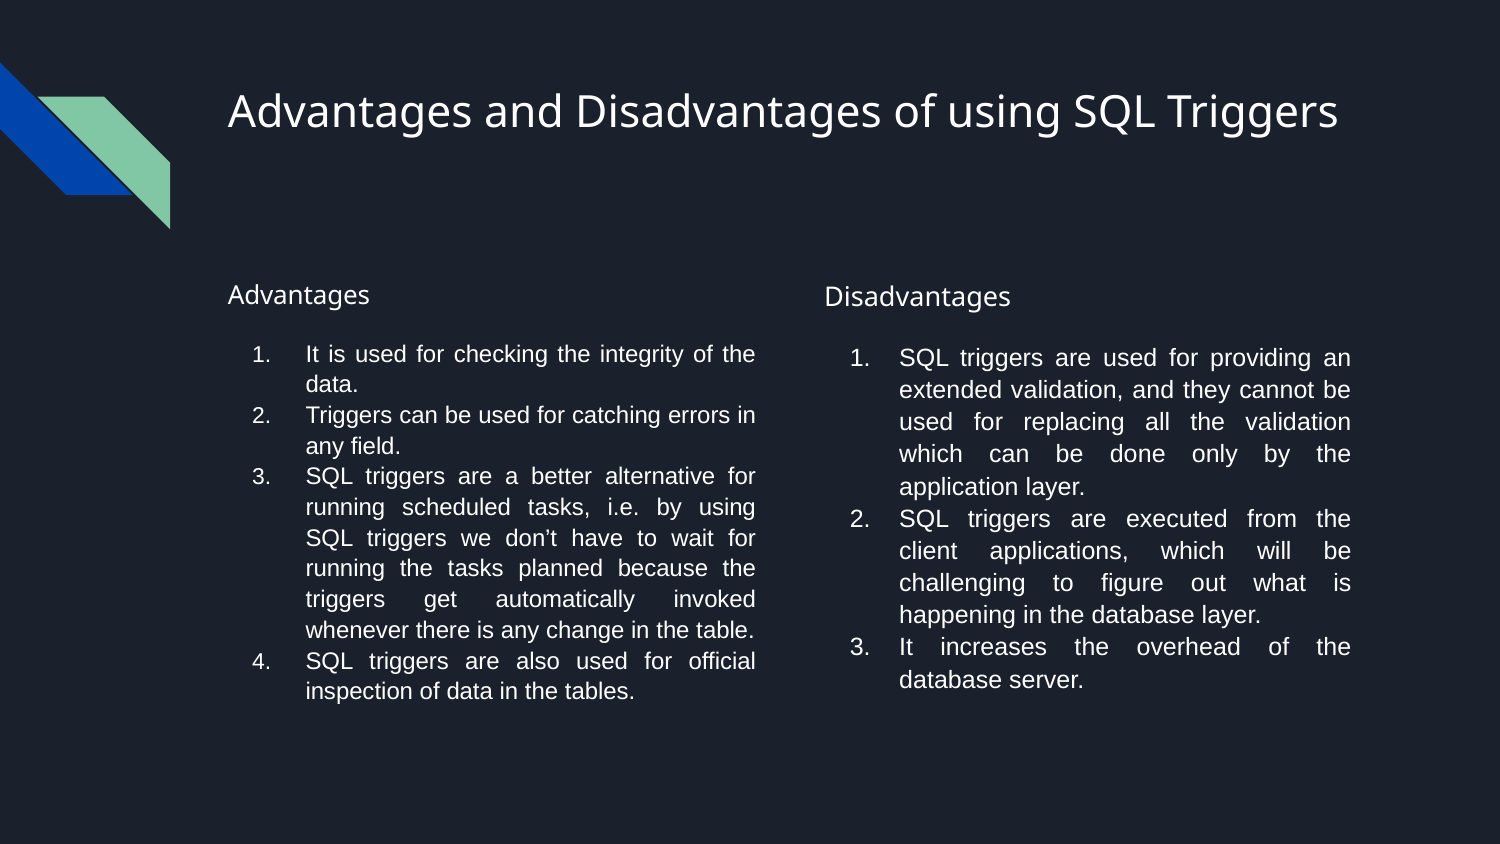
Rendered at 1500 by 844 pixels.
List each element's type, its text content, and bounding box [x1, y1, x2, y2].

list Disadvantages SQL triggers are used for providing an extended validation, and they cannot be used for replacing all the validation which can be done only by the application layer. SQL triggers are executed from the client applications, which will be challenging to figure out what is happening in the database layer. It increases the overhead of the database server. [809, 257, 1368, 735]
title Advantages and Disadvantages of using SQL Triggers [212, 64, 1368, 215]
list Advantages It is used for checking the integrity of the data. Triggers can be used for catching errors in any field. SQL triggers are a better alternative for running scheduled tasks, i.e. by using SQL triggers we don’t have to wait for running the tasks planned because the triggers get automatically invoked whenever there is any change in the table. SQL triggers are also used for official inspection of data in the tables. [212, 257, 772, 735]
